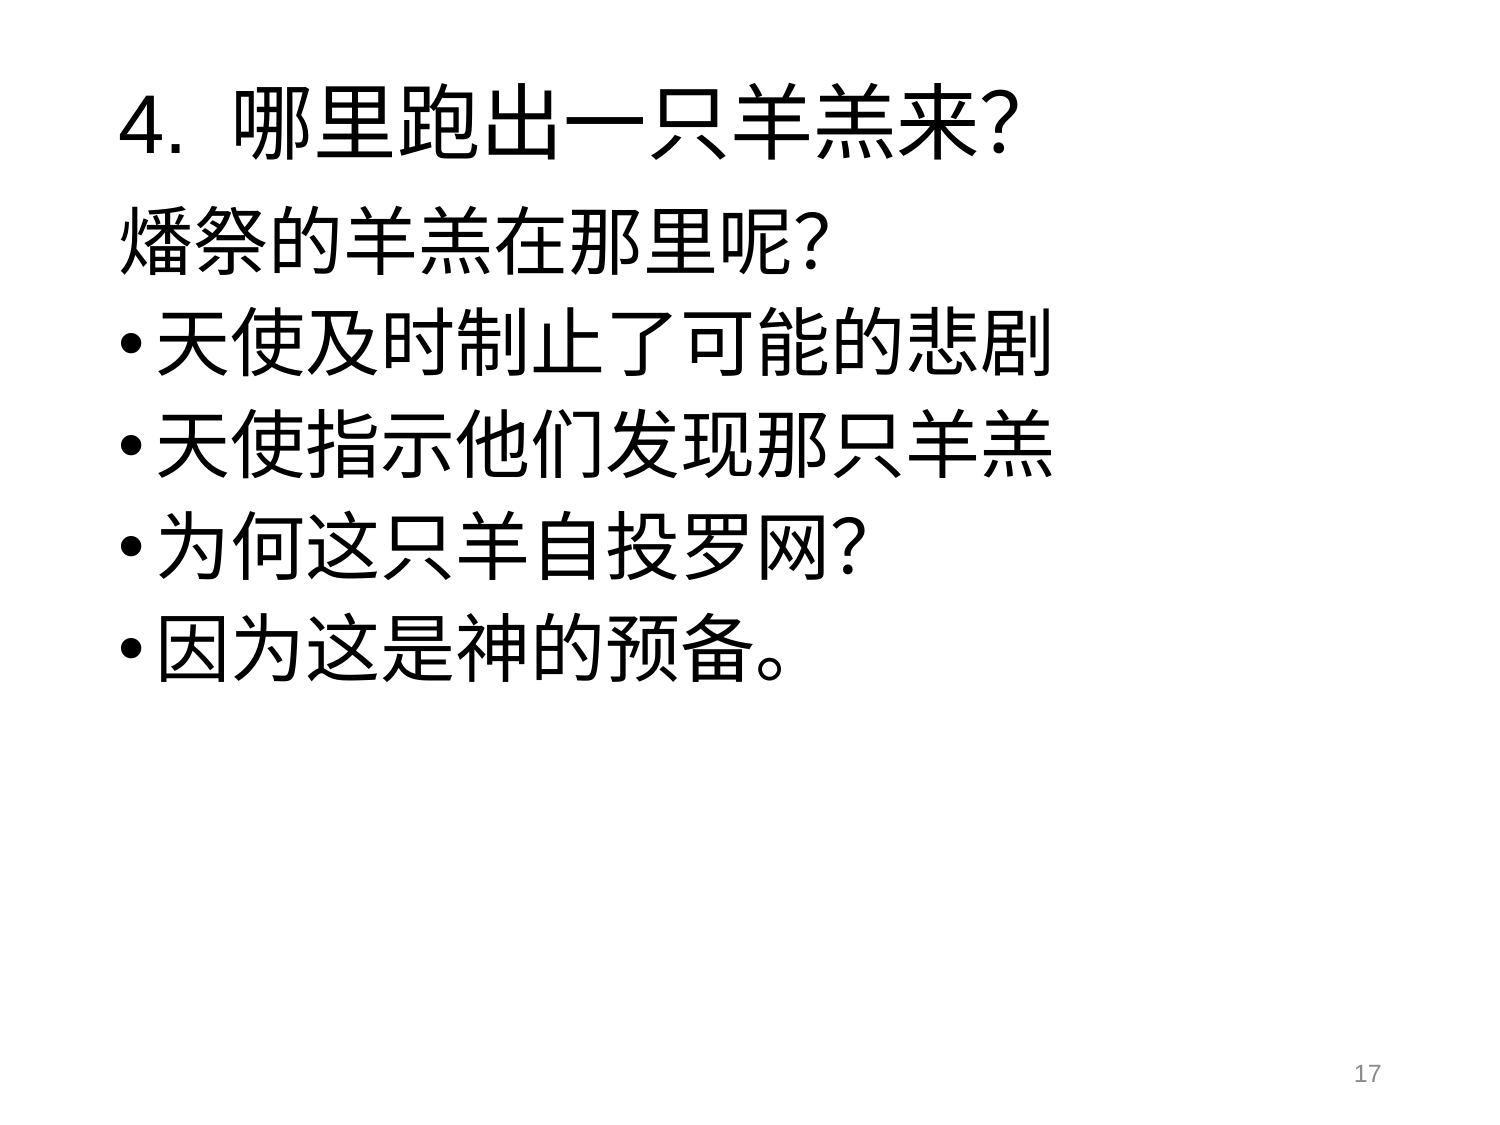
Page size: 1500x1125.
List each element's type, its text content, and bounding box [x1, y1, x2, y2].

title 4. 哪里跑出一只羊羔来？ [103, 59, 1397, 194]
list 燔祭的羊羔在那里呢？ 天使及时制止了可能的悲剧 天使指示他们发现那只羊羔 为何这只羊自投罗网？ 因为这是神的预备。 [103, 196, 1397, 1017]
slide_number 17 [1059, 1042, 1397, 1103]
